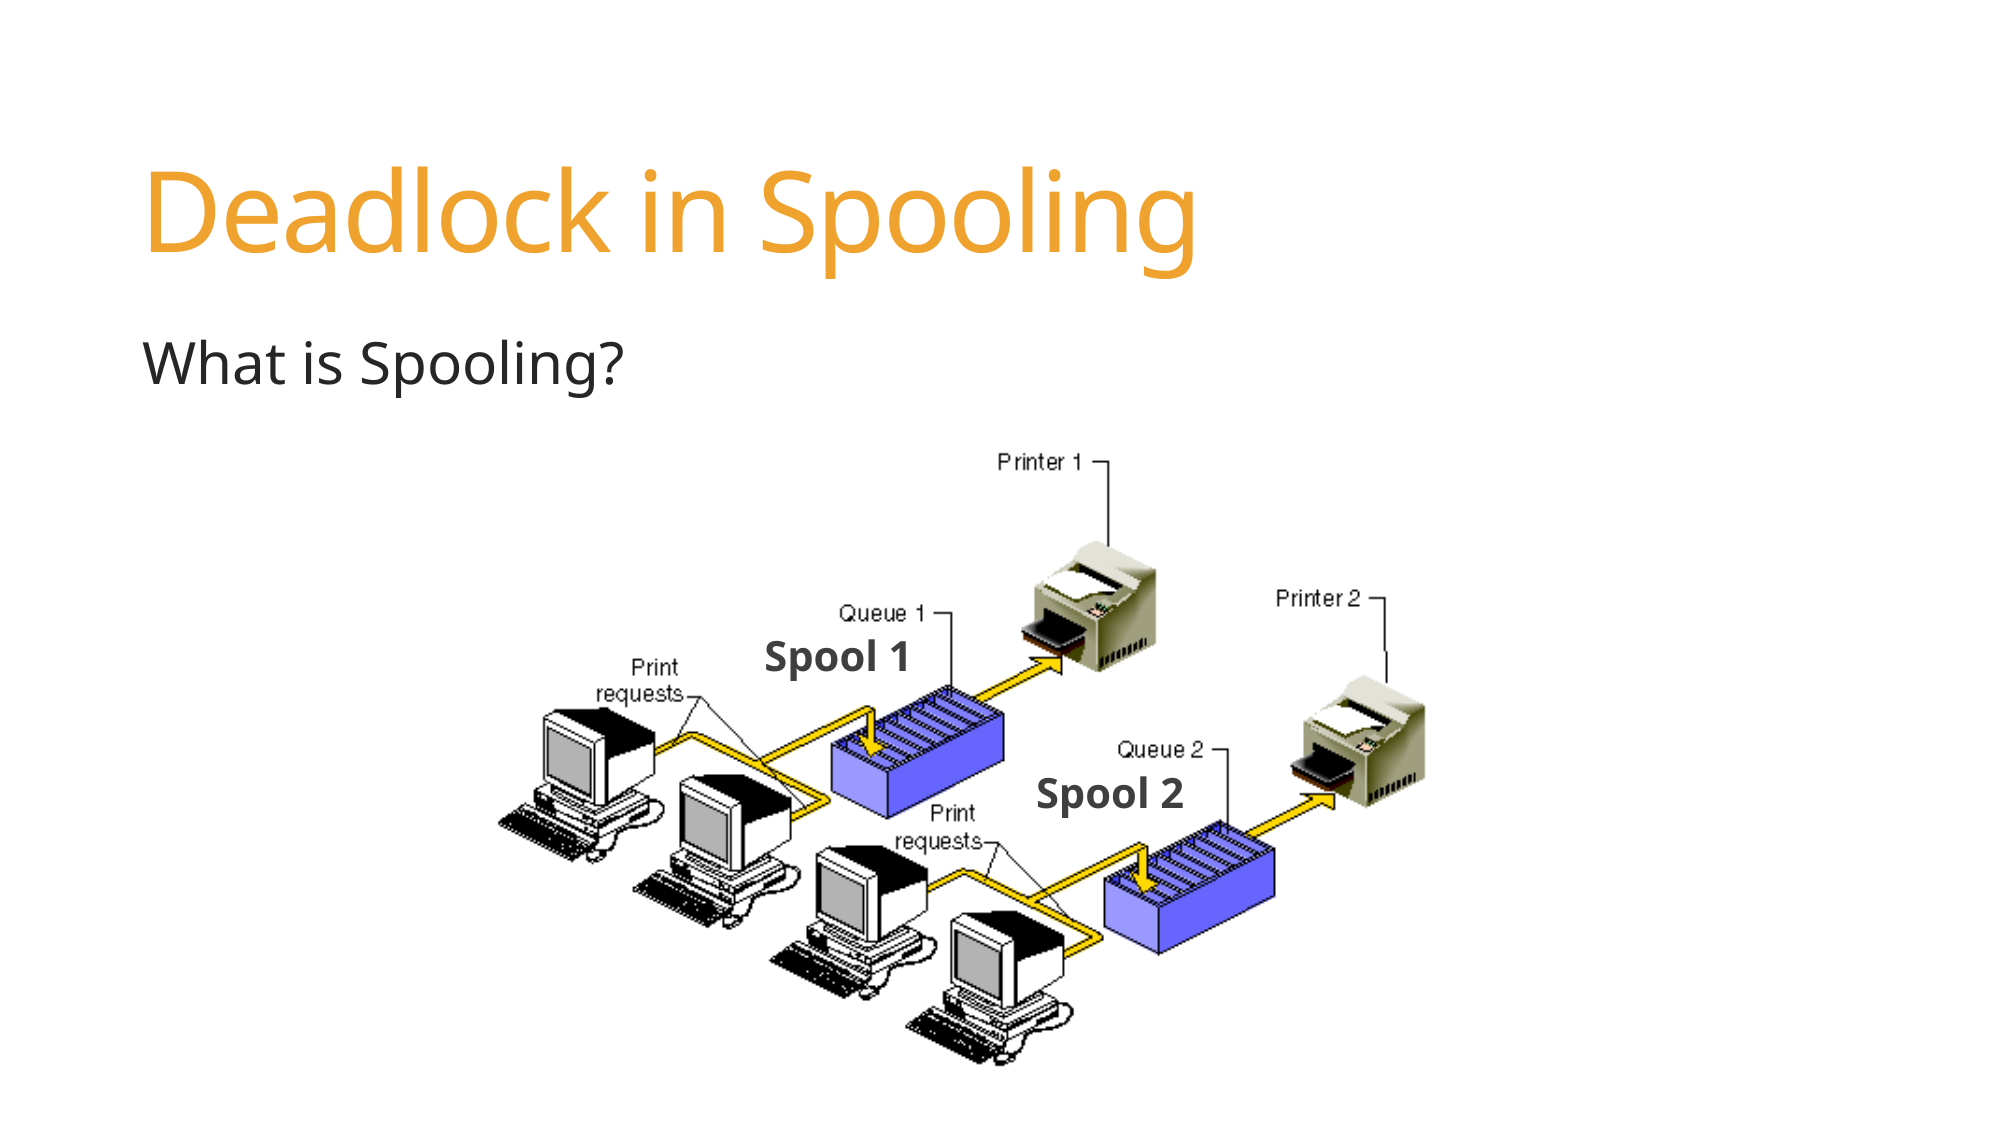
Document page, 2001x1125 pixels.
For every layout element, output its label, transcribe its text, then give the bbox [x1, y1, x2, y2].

picture [479, 434, 1444, 1086]
list What is Spooling? [111, 329, 1876, 948]
title Deadlock in Spooling [107, 81, 1875, 354]
